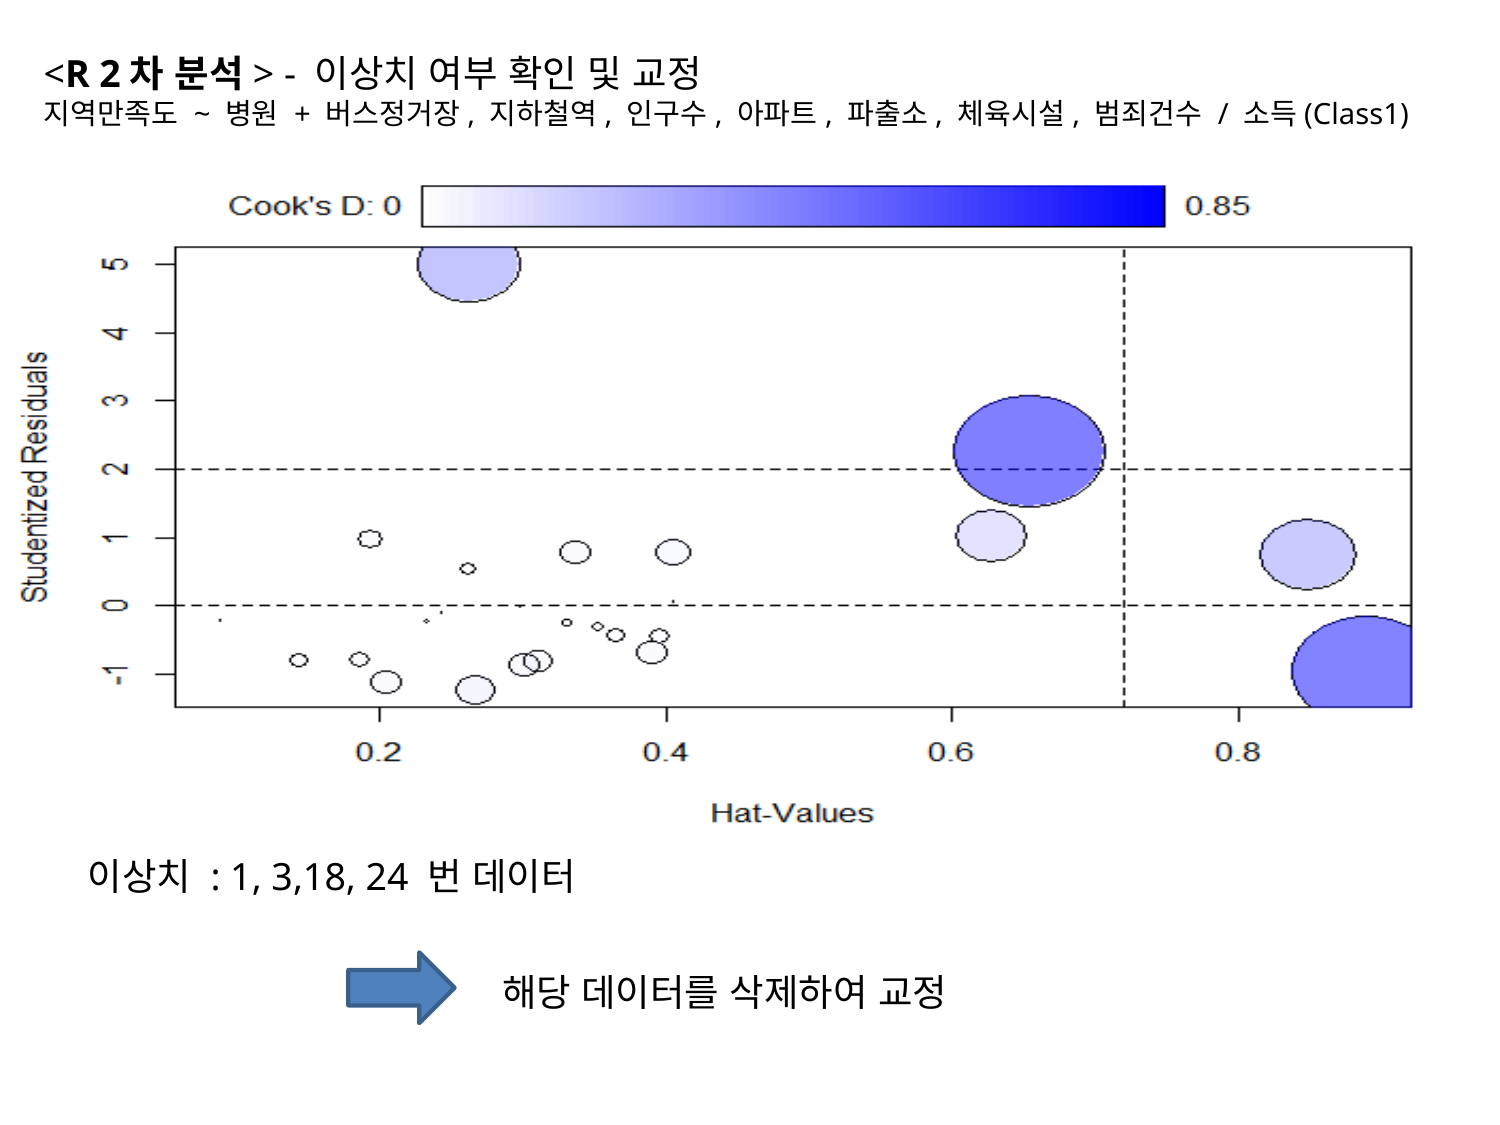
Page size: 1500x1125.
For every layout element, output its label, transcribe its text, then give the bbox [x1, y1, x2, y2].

picture [9, 184, 1499, 860]
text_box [64, 845, 988, 1024]
text_box <R 2차 분석> - 이상치 여부 확인 및 교정 지역만족도 ~ 병원 + 버스정거장, 지하철역, 인구수, 아파트, 파출소, 체육시설, 범죄건수 / 소득(Class1) [28, 42, 1432, 173]
